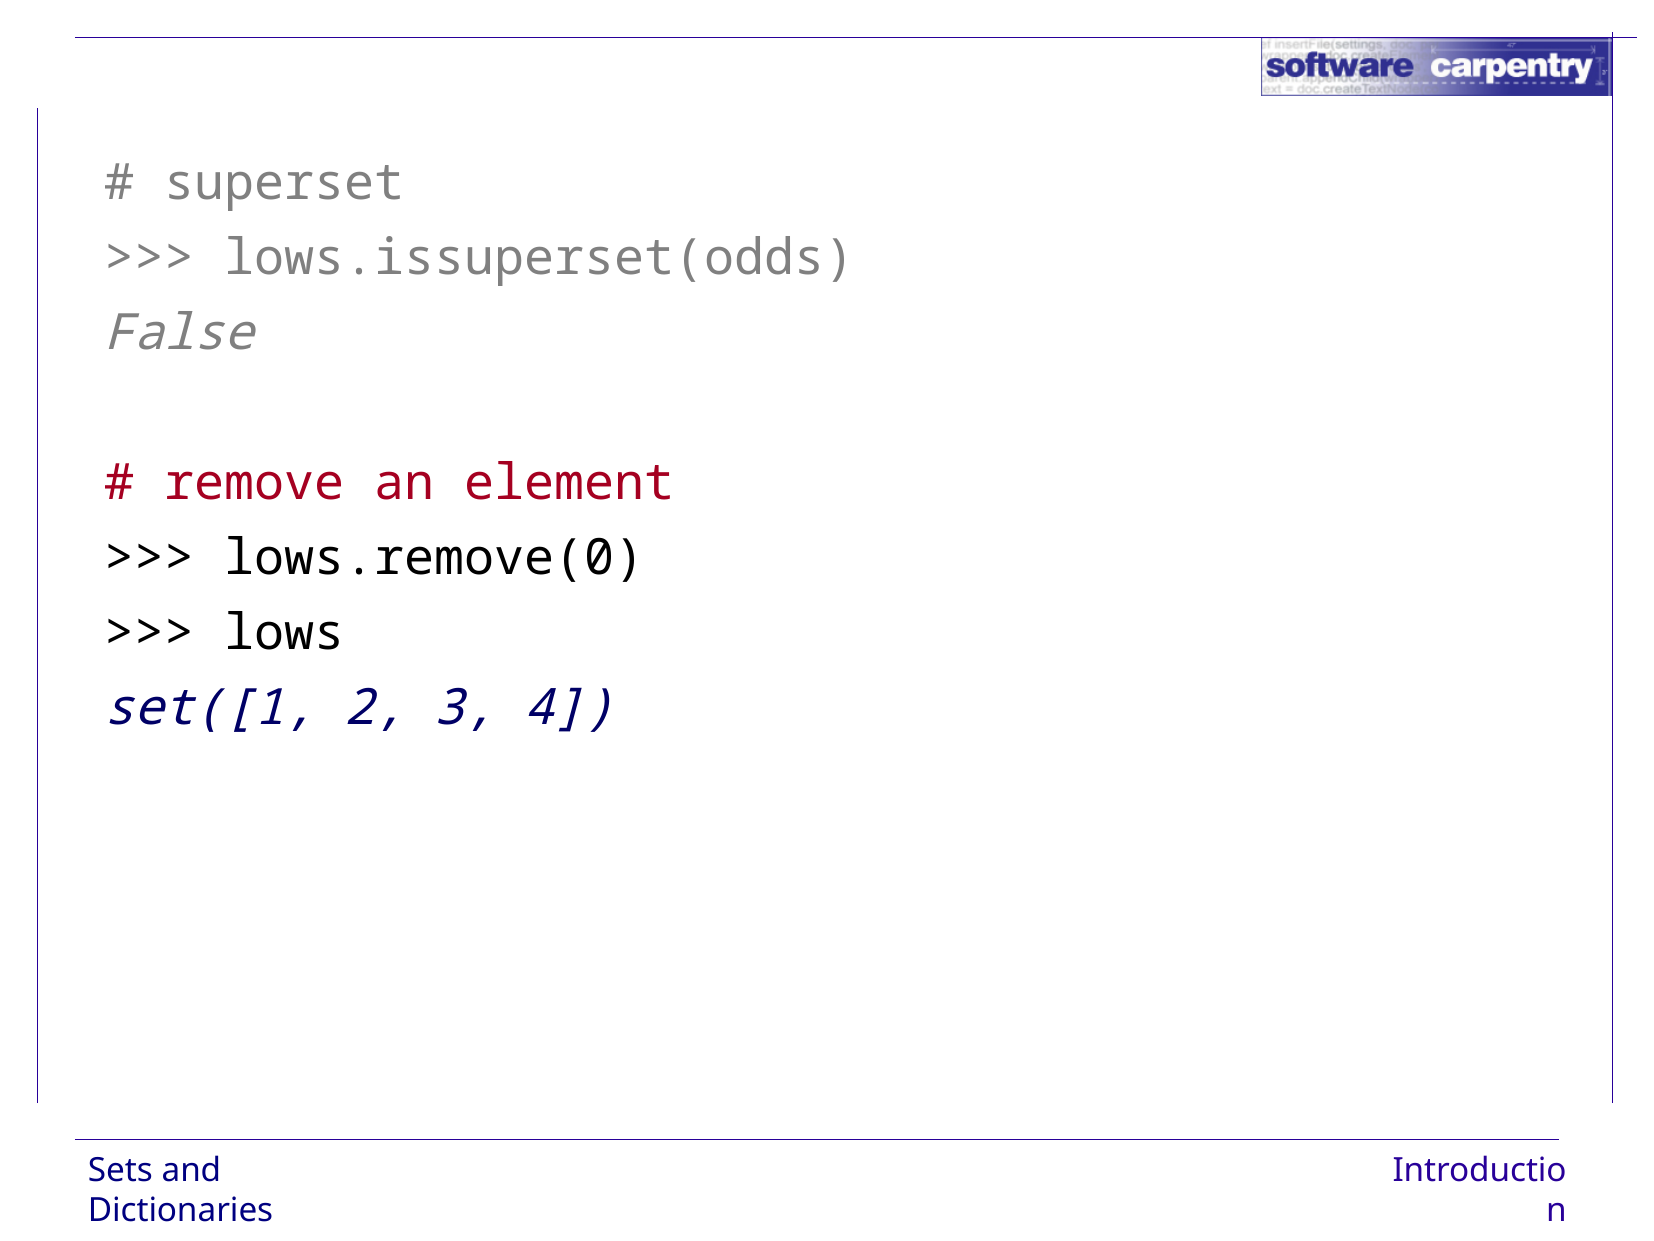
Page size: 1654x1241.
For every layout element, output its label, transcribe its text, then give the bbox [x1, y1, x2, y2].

text_box # superset >>> lows.issuperset(odds) False # remove an element >>> lows.remove(0) >>> lows set([1, 2, 3, 4]) [89, 126, 1512, 1065]
picture [1261, 38, 1612, 96]
